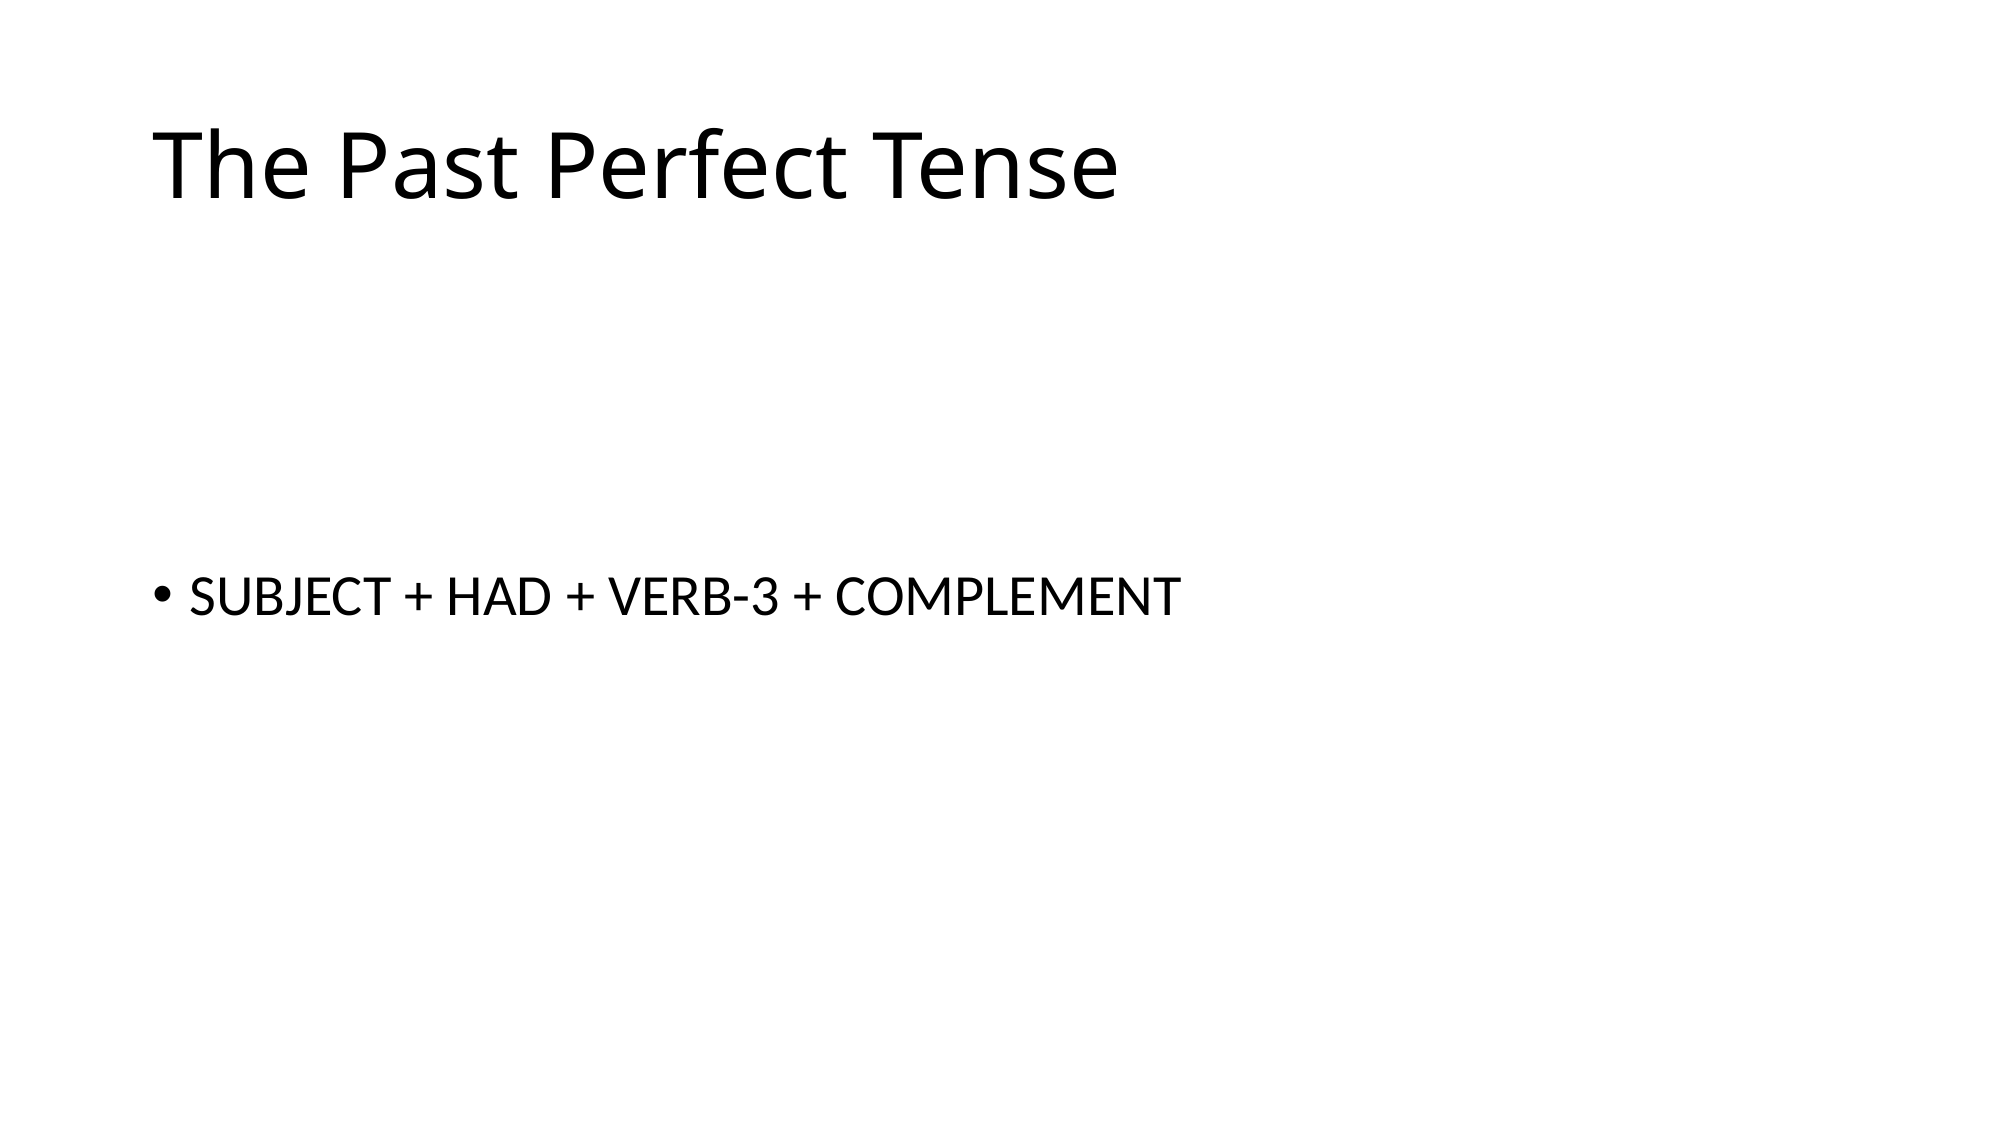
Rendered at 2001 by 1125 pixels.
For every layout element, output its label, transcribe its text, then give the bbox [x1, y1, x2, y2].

list SUBJECT + HAD + VERB-3 + COMPLEMENT [137, 299, 1863, 1014]
title The Past Perfect Tense [137, 59, 1863, 278]
